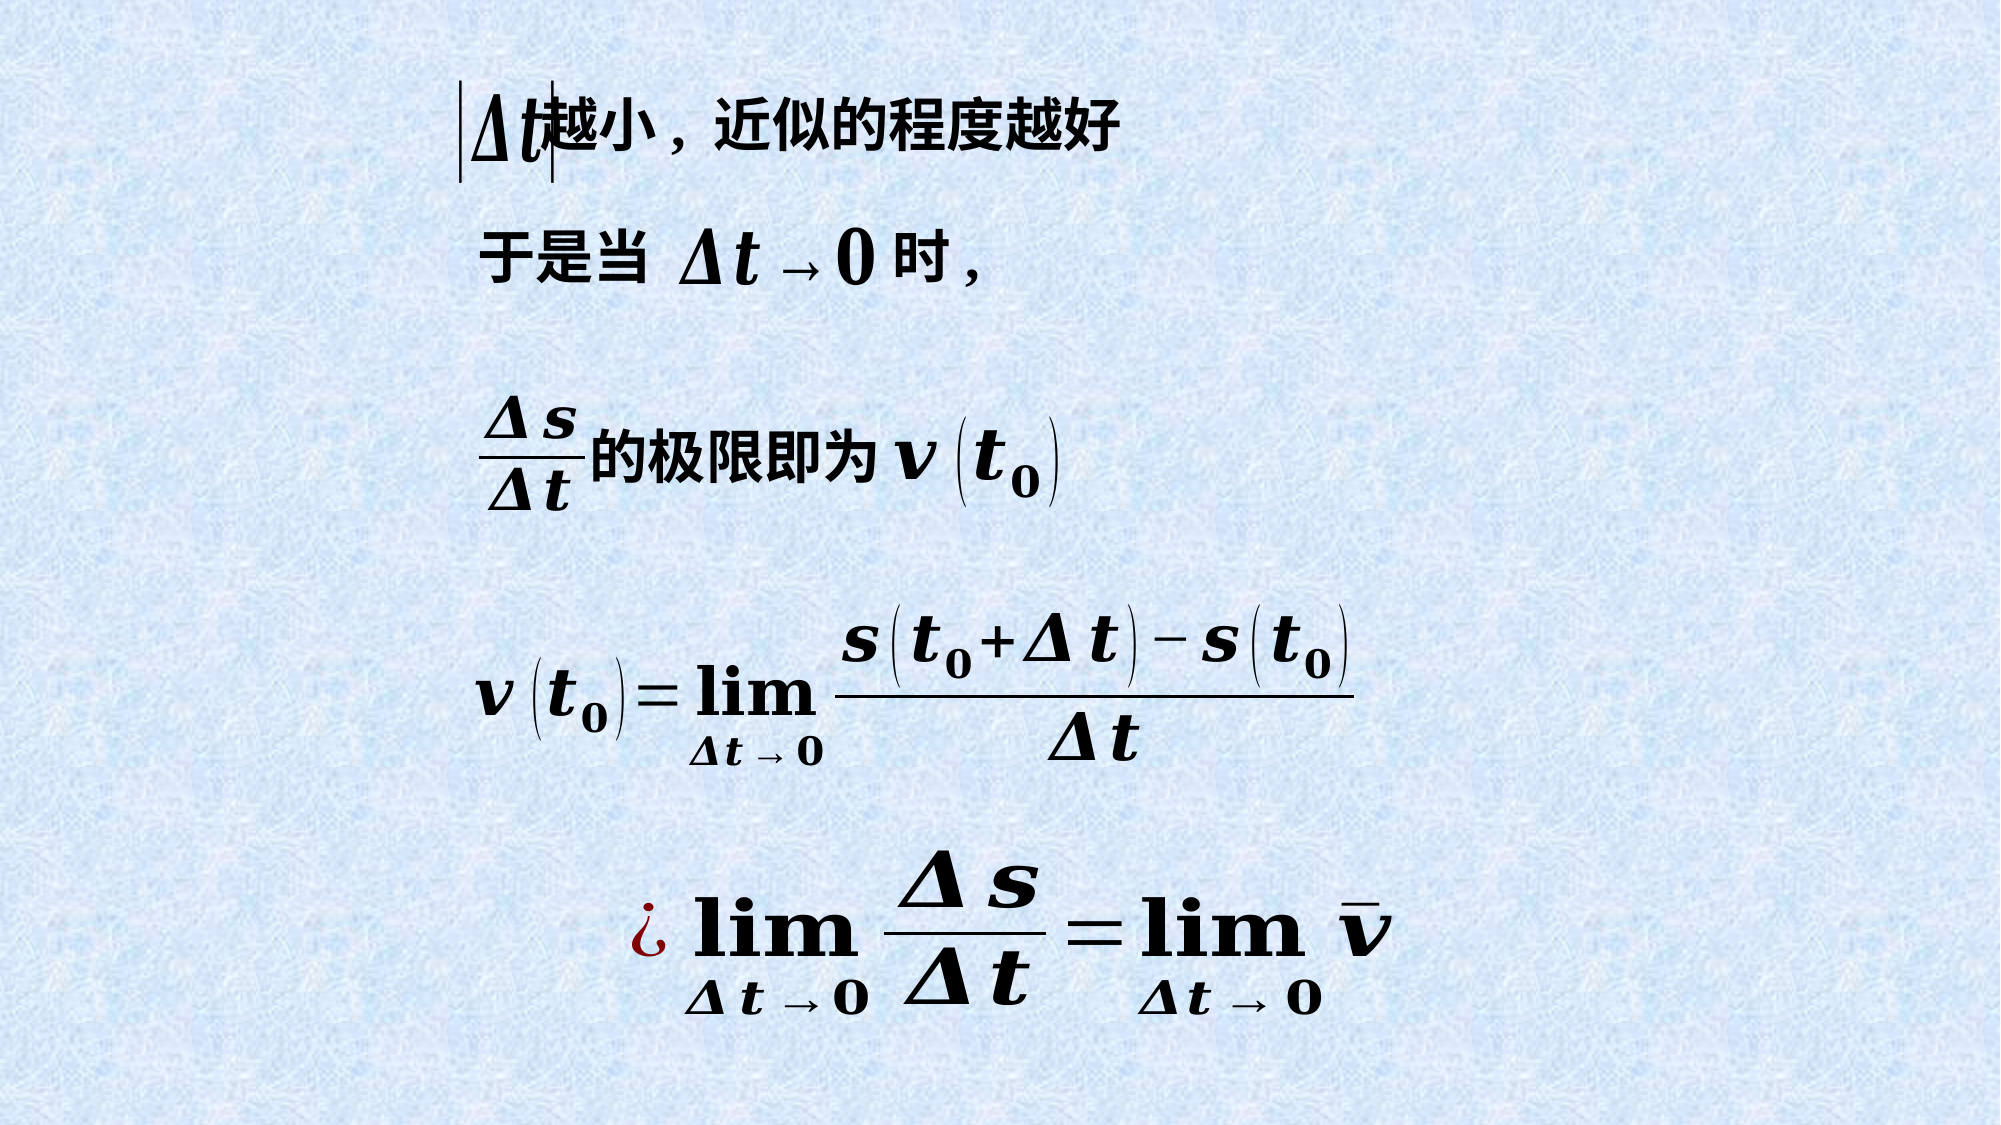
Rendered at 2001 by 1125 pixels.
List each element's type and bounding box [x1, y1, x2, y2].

text_box [450, 74, 1125, 188]
picture [0, 0, 2001, 1125]
text_box [462, 212, 1051, 313]
text_box [474, 387, 1063, 525]
